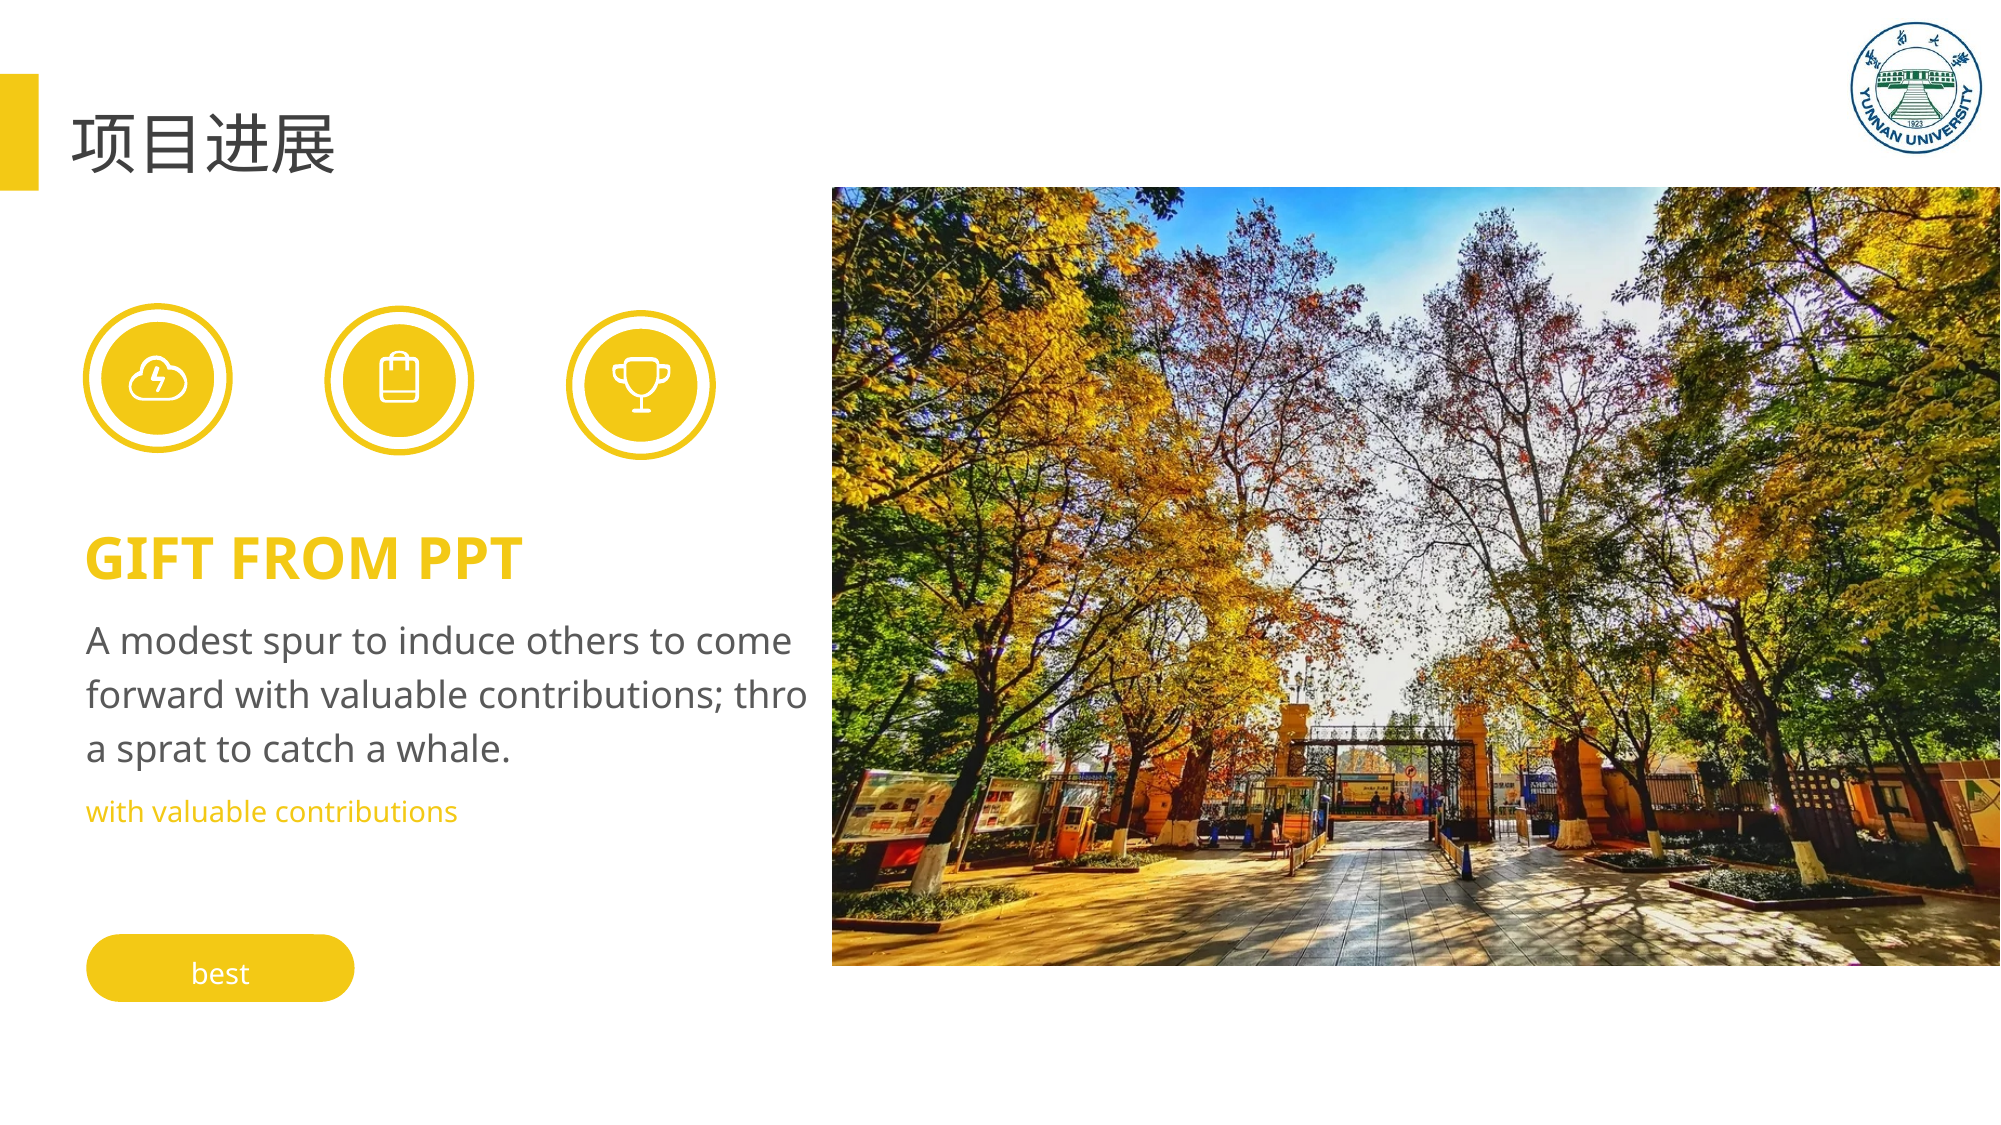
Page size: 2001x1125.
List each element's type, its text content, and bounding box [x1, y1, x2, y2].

text_box GIFT FROM PPT [68, 513, 584, 599]
text_box with valuable contributions [70, 779, 496, 837]
text_box [86, 934, 355, 1002]
text_box [379, 350, 420, 403]
text_box [85, 306, 230, 450]
text_box [581, 325, 701, 445]
picture [832, 187, 2000, 966]
text_box best [169, 941, 272, 998]
text_box [327, 308, 472, 453]
text_box [569, 313, 713, 457]
text_box [339, 321, 459, 441]
text_box [0, 73, 39, 191]
picture [1847, 18, 1985, 158]
text_box [98, 318, 218, 438]
text_box A modest spur to induce others to come forward with valuable contributions; thro a sprat to catch a whale. [71, 600, 832, 778]
text_box [128, 355, 188, 401]
text_box [612, 357, 671, 413]
text_box 项目进展 [55, 94, 441, 190]
